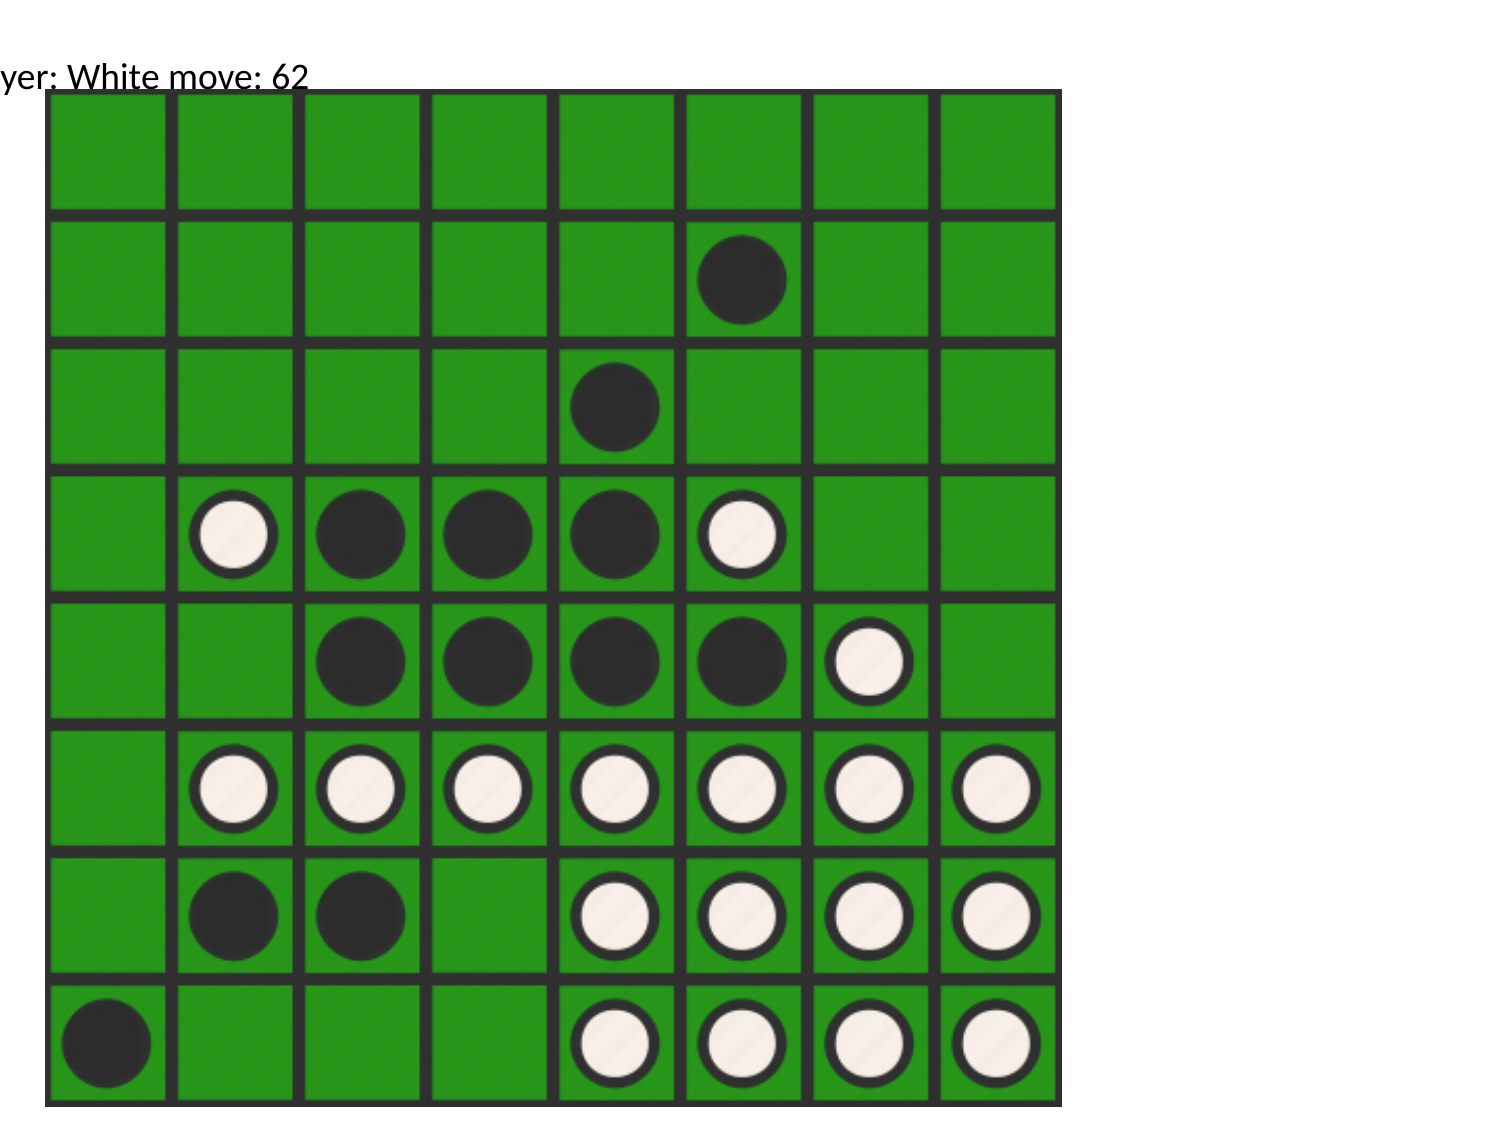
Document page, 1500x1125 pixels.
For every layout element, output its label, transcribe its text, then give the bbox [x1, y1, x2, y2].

picture [44, 89, 1062, 1107]
text_box turn: 26 player: White move: 62 [0, 44, 325, 105]
